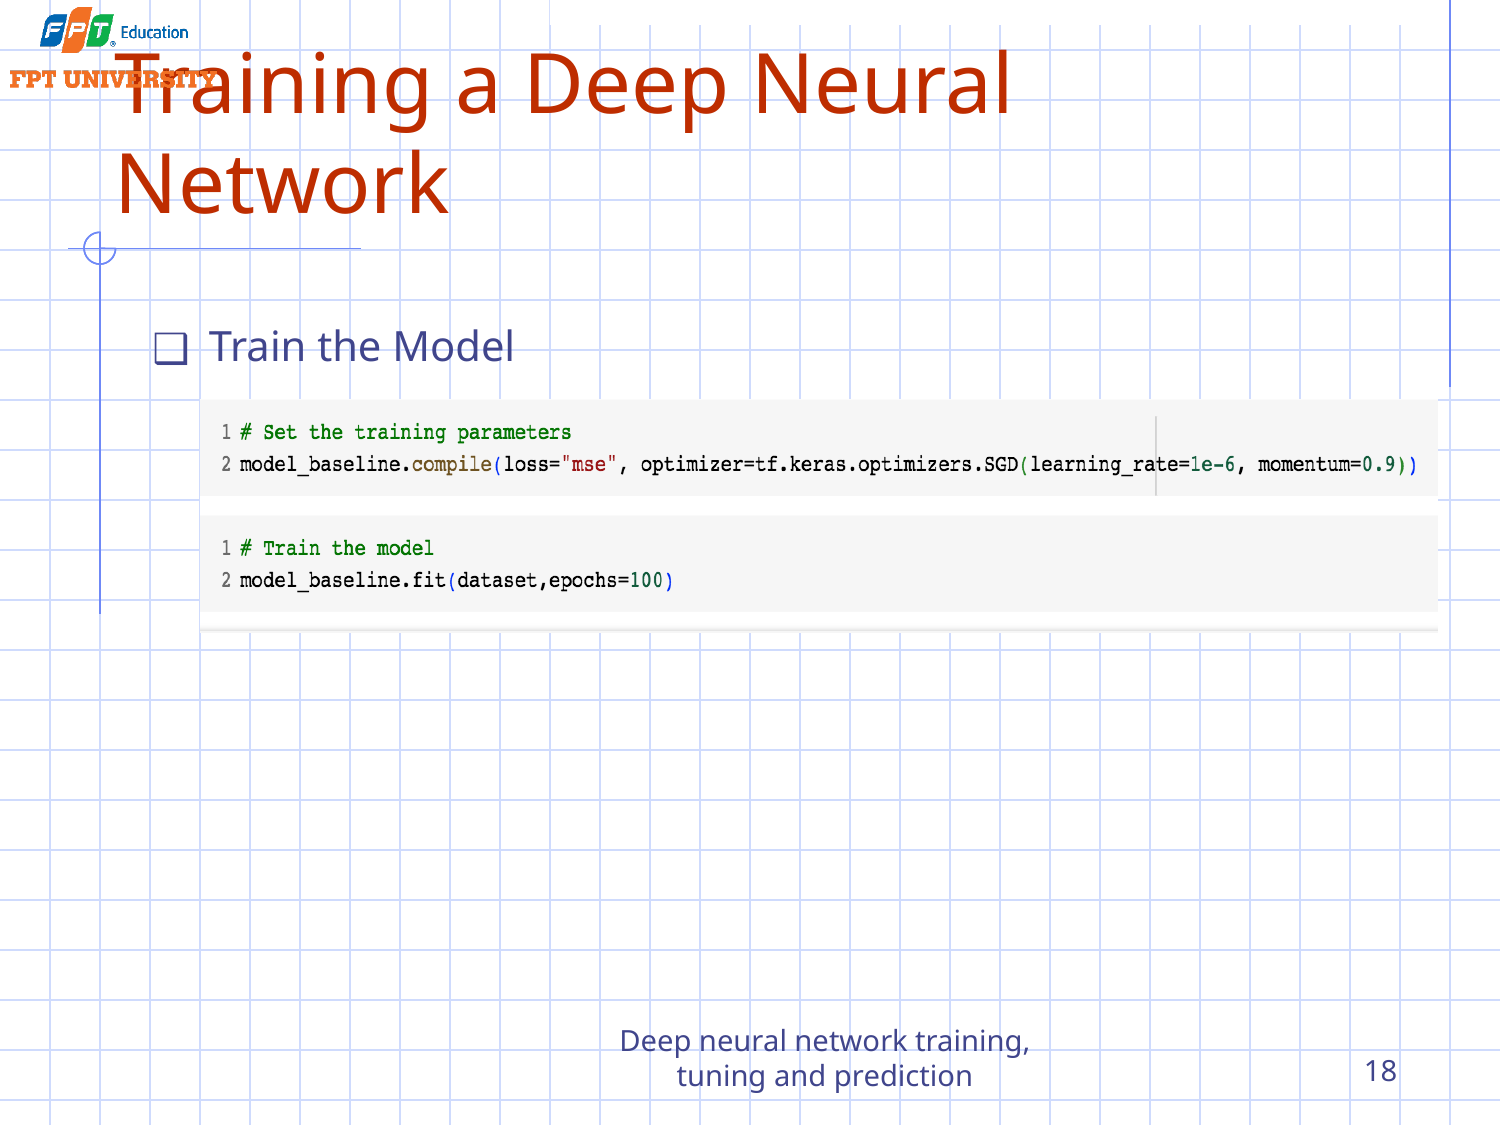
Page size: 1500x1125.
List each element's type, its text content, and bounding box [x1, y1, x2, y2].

text_box ‹#› [1099, 1024, 1413, 1100]
picture [10, 6, 217, 88]
list Train the Model [137, 287, 1438, 988]
picture [199, 399, 1438, 633]
title Training a Deep Neural Network [99, 50, 1375, 238]
text_box Deep neural network training, tuning and prediction [587, 1024, 1063, 1100]
